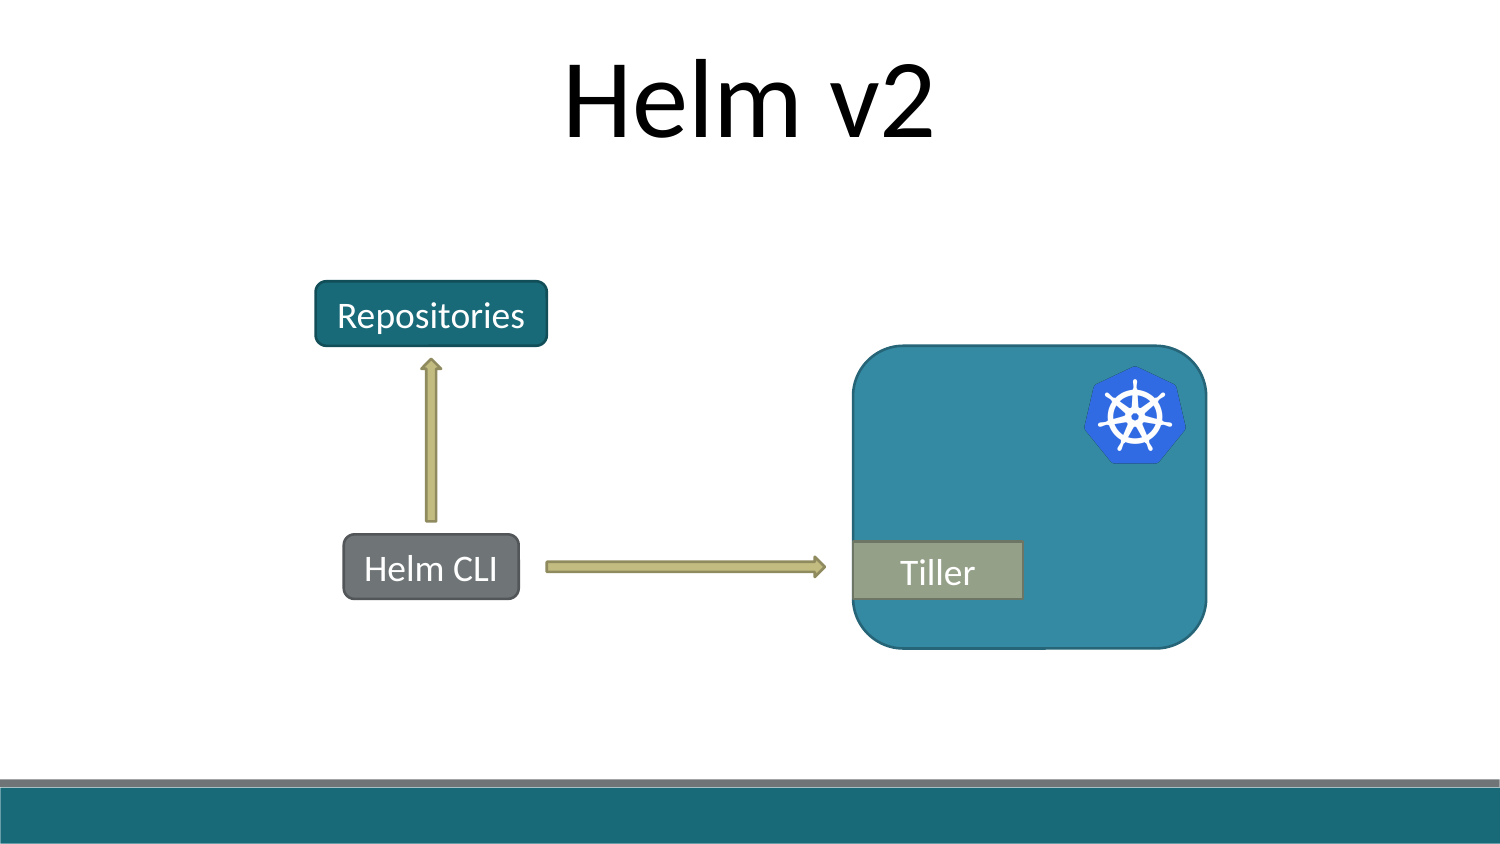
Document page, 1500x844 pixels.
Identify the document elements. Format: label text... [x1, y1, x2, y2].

text_box [545, 555, 826, 579]
picture [1082, 364, 1187, 466]
text_box Helm CLI [342, 533, 521, 601]
text_box Repositories [314, 279, 549, 348]
text_box Helm v2 [0, 17, 1500, 167]
text_box [420, 357, 443, 523]
text_box [851, 344, 1208, 650]
text_box Tiller [852, 540, 1024, 600]
